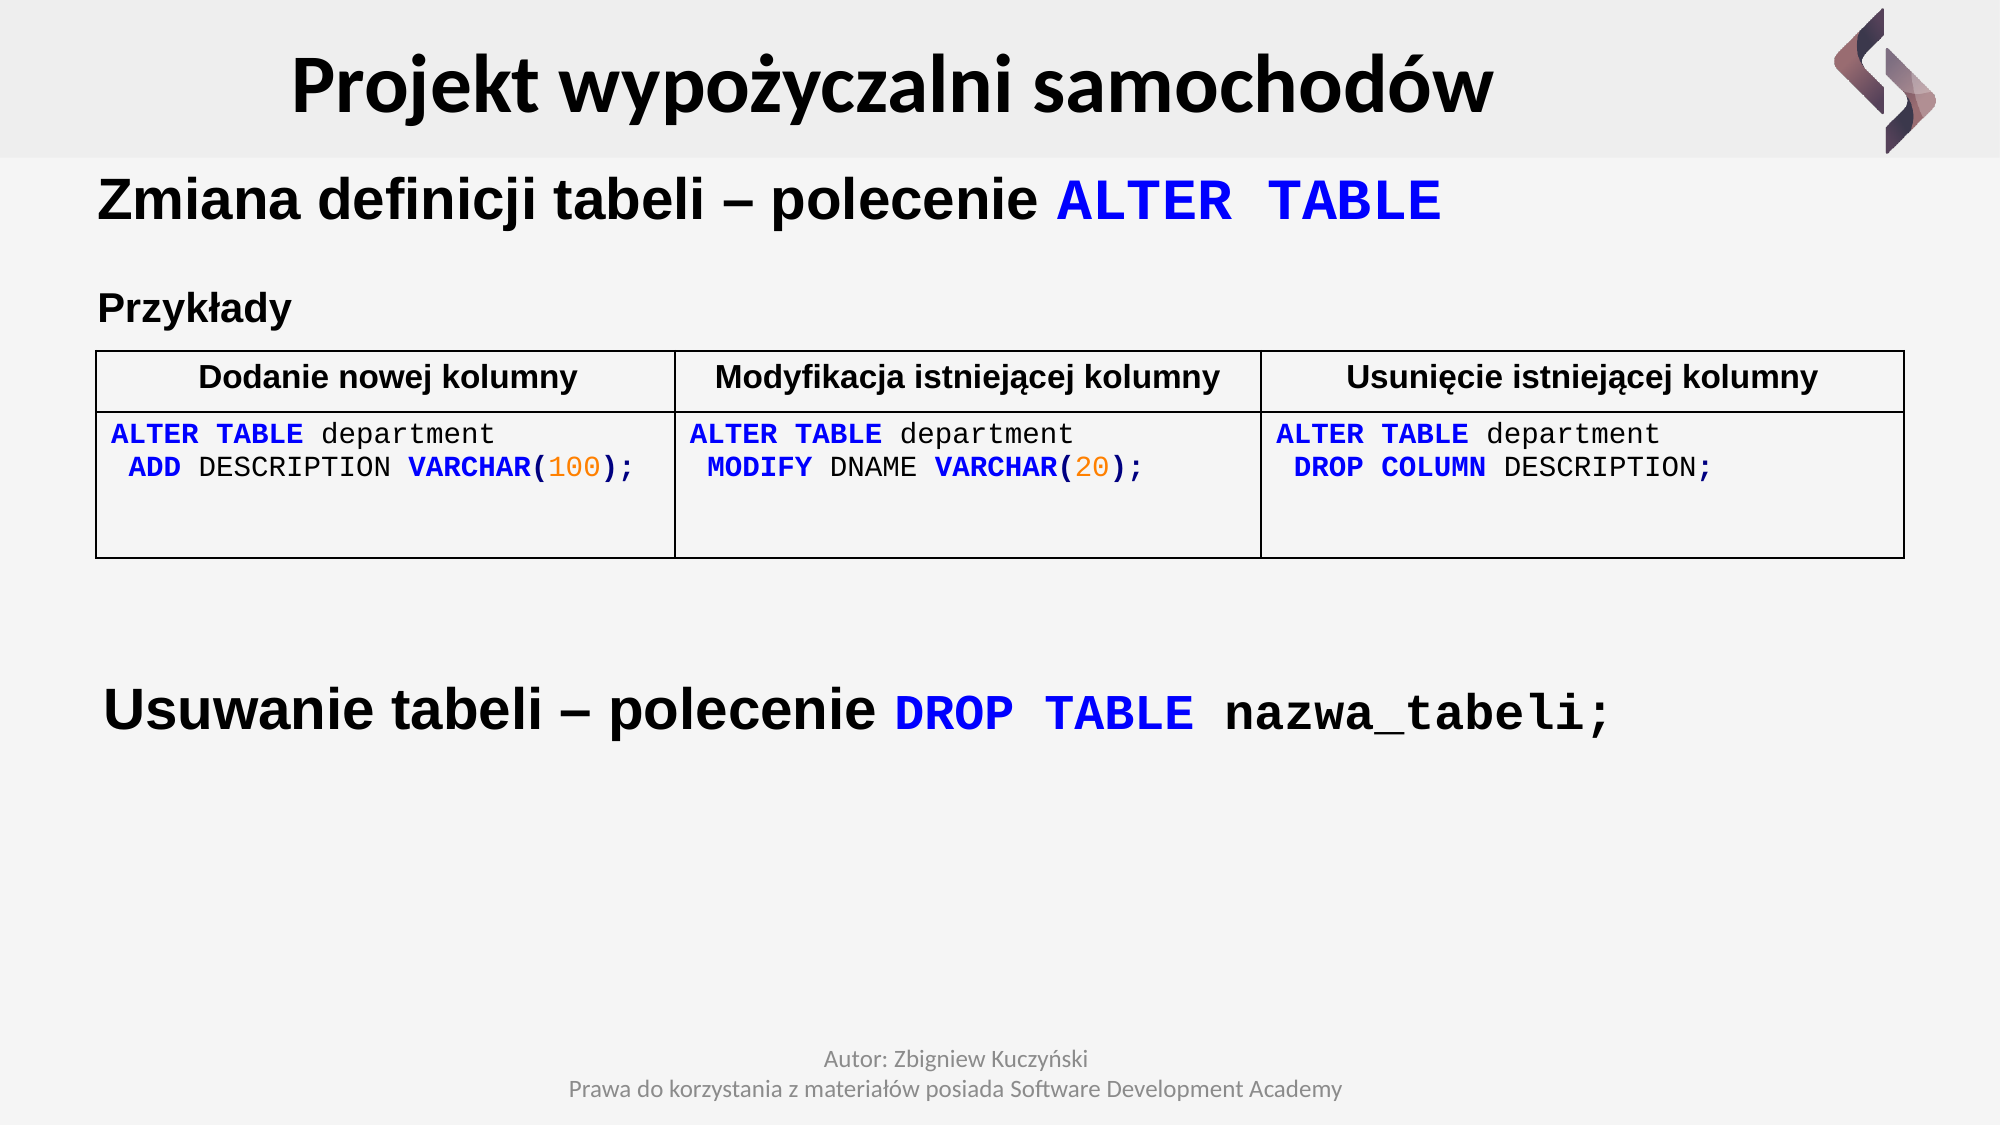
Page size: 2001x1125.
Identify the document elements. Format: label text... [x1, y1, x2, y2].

table_cell ALTER TABLE department MODIFY DNAME VARCHAR(20); [676, 413, 1260, 557]
picture [1787, 0, 2001, 166]
table_header Modyfikacja istniejącej kolumny [676, 352, 1260, 411]
text_box Zmiana definicji tabeli – polecenie ALTER TABLE Przykłady Usuwanie tabeli – polecenie DROP TABLE nazwa_tabeli; [82, 153, 1929, 1018]
table_header Usunięcie istniejącej kolumny [1262, 352, 1903, 411]
text_box Autor: Zbigniew Kuczyński Prawa do korzystania z materiałów posiada Software Development Academy [486, 1042, 1426, 1103]
table_header Dodanie nowej kolumny [97, 352, 674, 411]
table_cell ALTER TABLE department ADD DESCRIPTION VARCHAR(100); [97, 413, 674, 557]
text_box Projekt wypożyczalni samochodów [0, 0, 1787, 158]
table_cell ALTER TABLE department DROP COLUMN DESCRIPTION; [1262, 413, 1903, 557]
